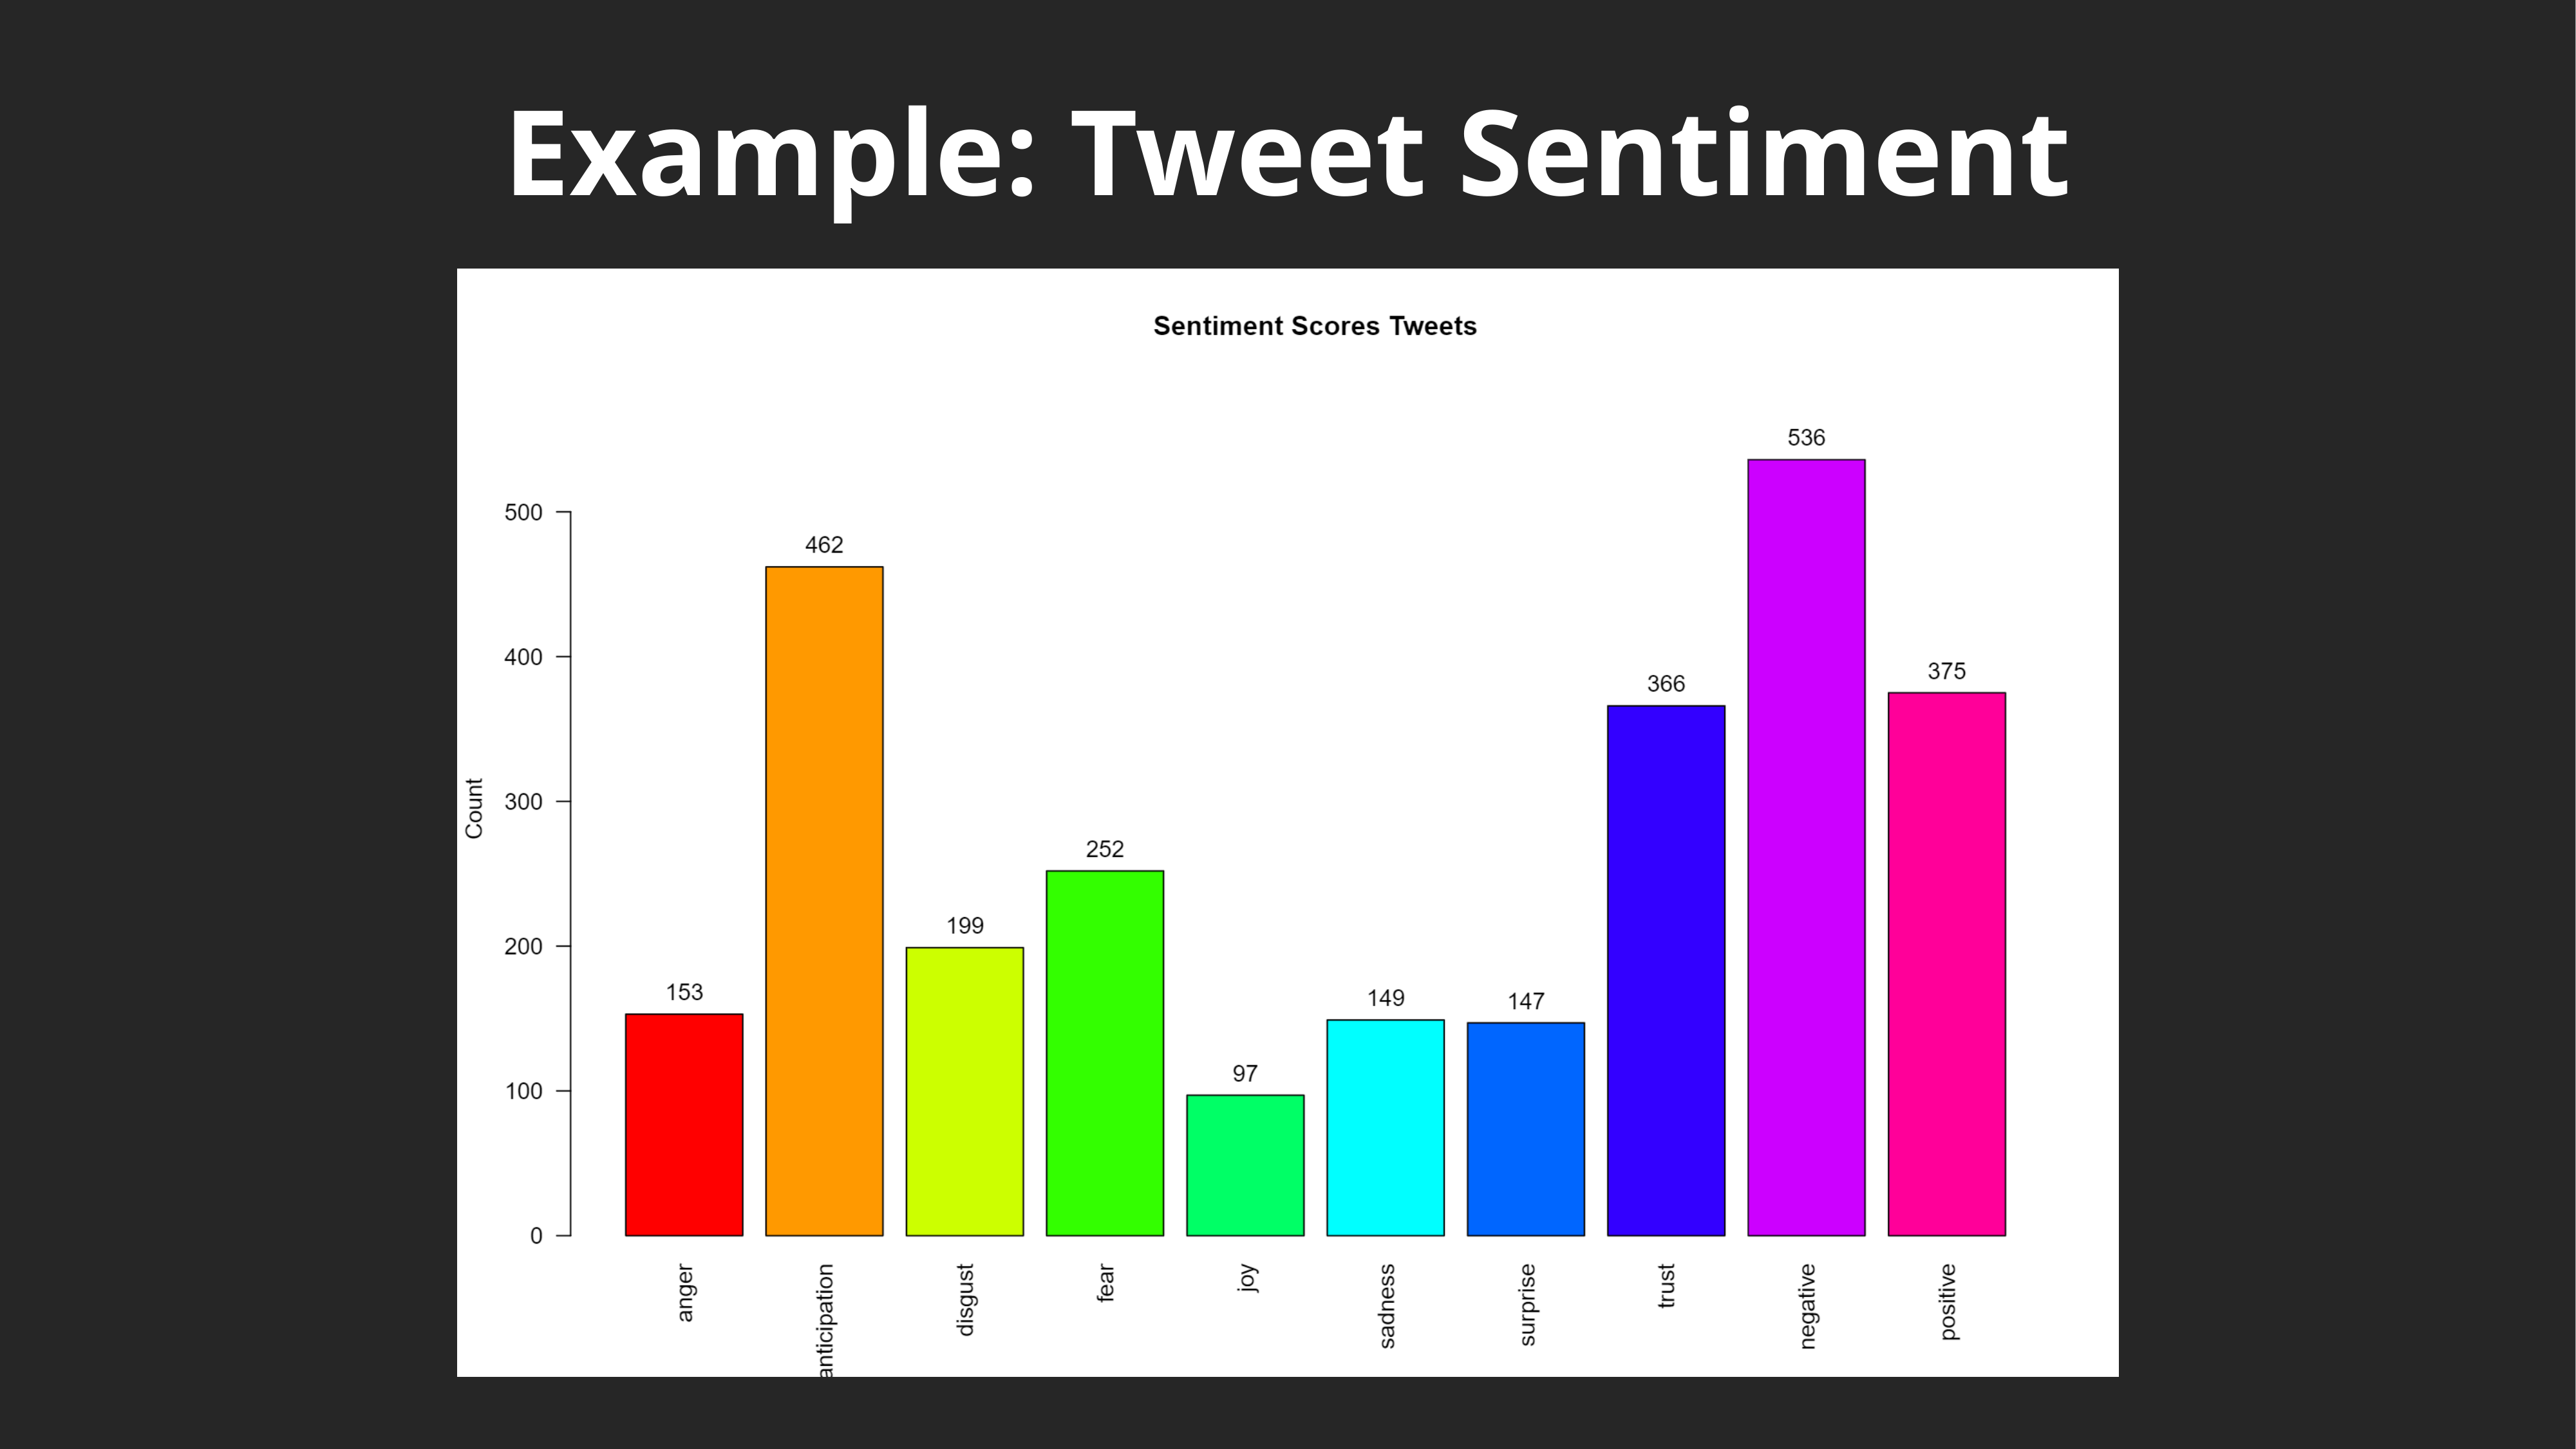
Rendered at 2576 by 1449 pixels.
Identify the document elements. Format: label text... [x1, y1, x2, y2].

picture [456, 269, 2119, 1377]
title Example: Tweet Sentiment [129, 72, 2447, 314]
